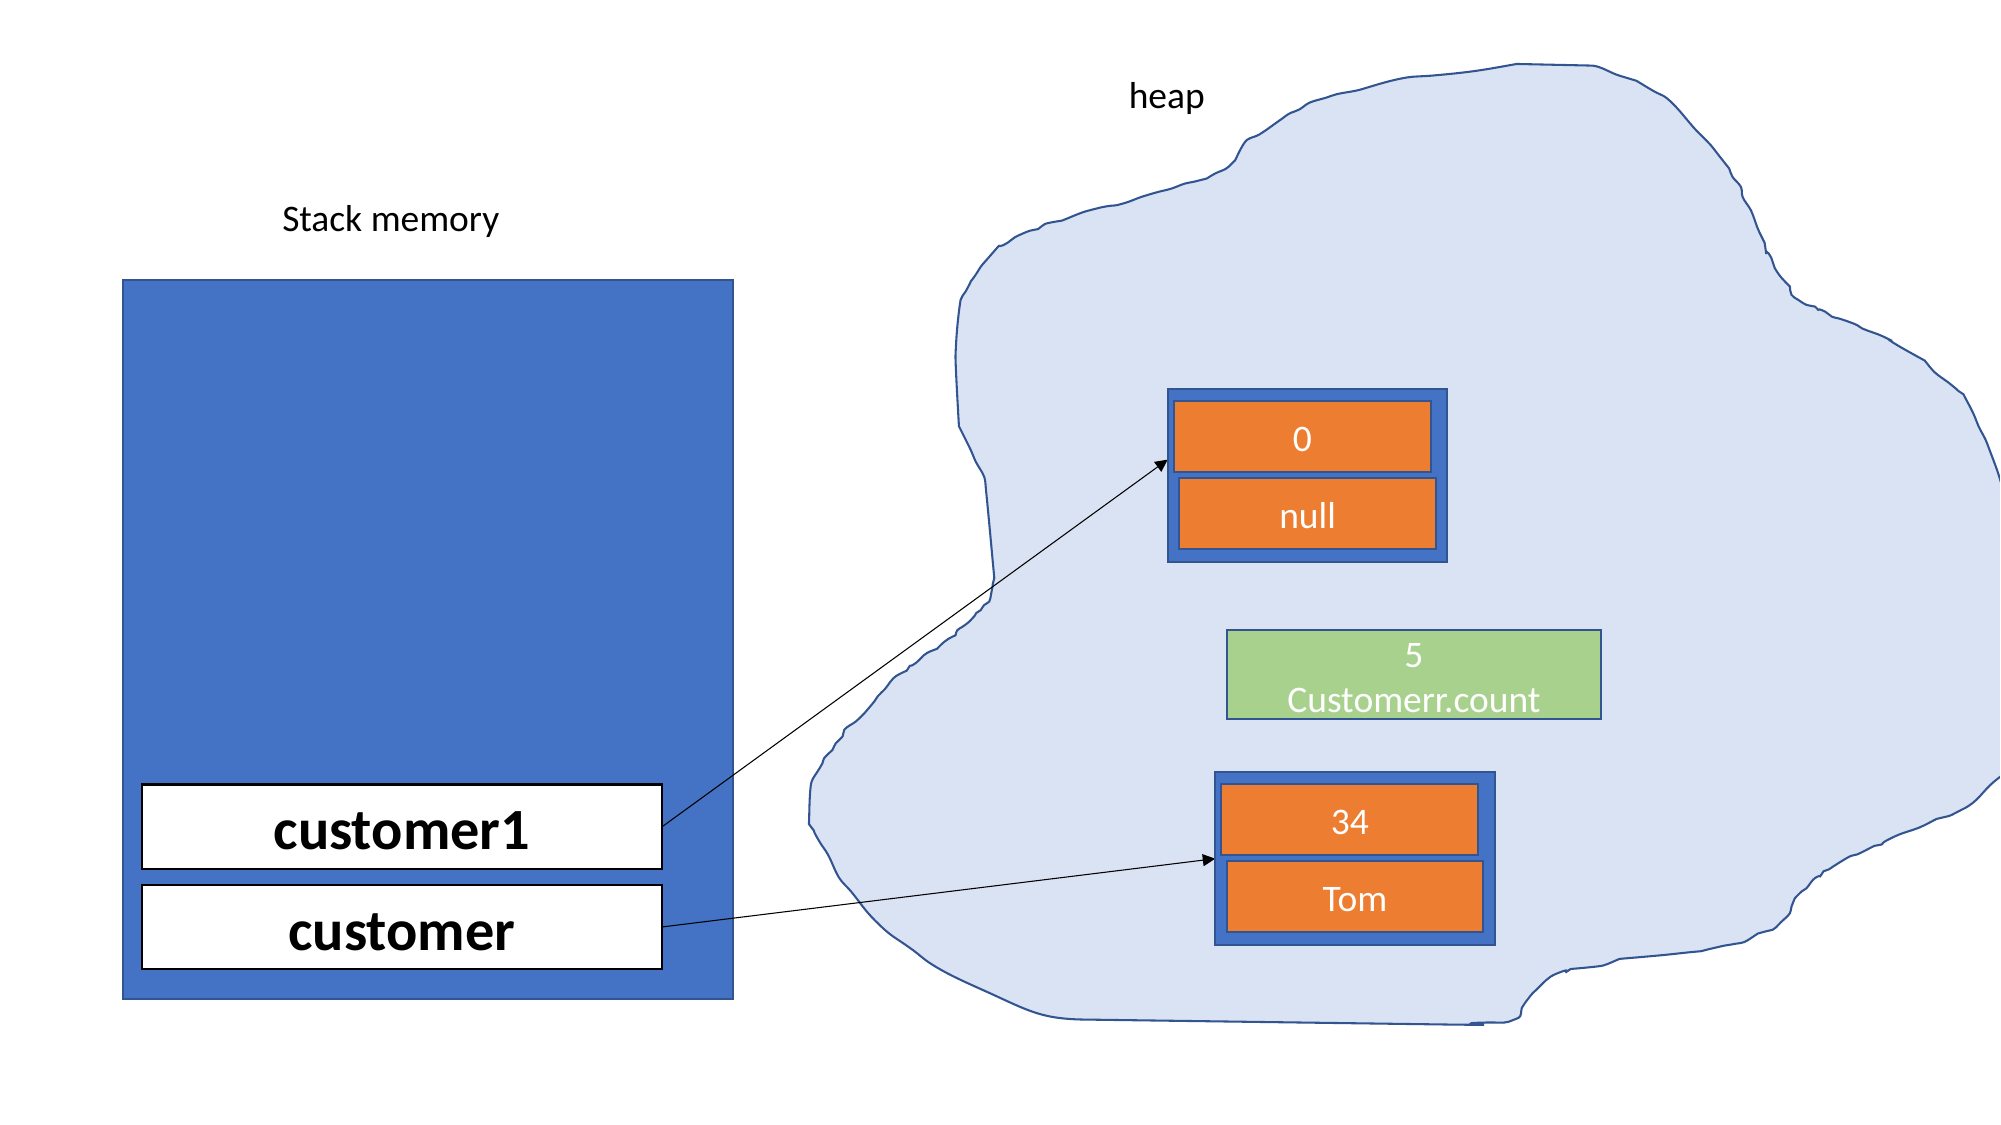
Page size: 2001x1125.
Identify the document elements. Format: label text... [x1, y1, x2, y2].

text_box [662, 858, 1215, 927]
text_box [809, 62, 2000, 1026]
text_box 5 Customerr.count [1226, 629, 1602, 720]
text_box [1167, 388, 1448, 563]
text_box Stack memory [267, 187, 515, 247]
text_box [662, 459, 1168, 827]
text_box customer [141, 884, 663, 970]
text_box customer1 [141, 783, 663, 870]
text_box heap [1113, 63, 1222, 124]
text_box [1215, 771, 1495, 946]
text_box [122, 279, 734, 1000]
